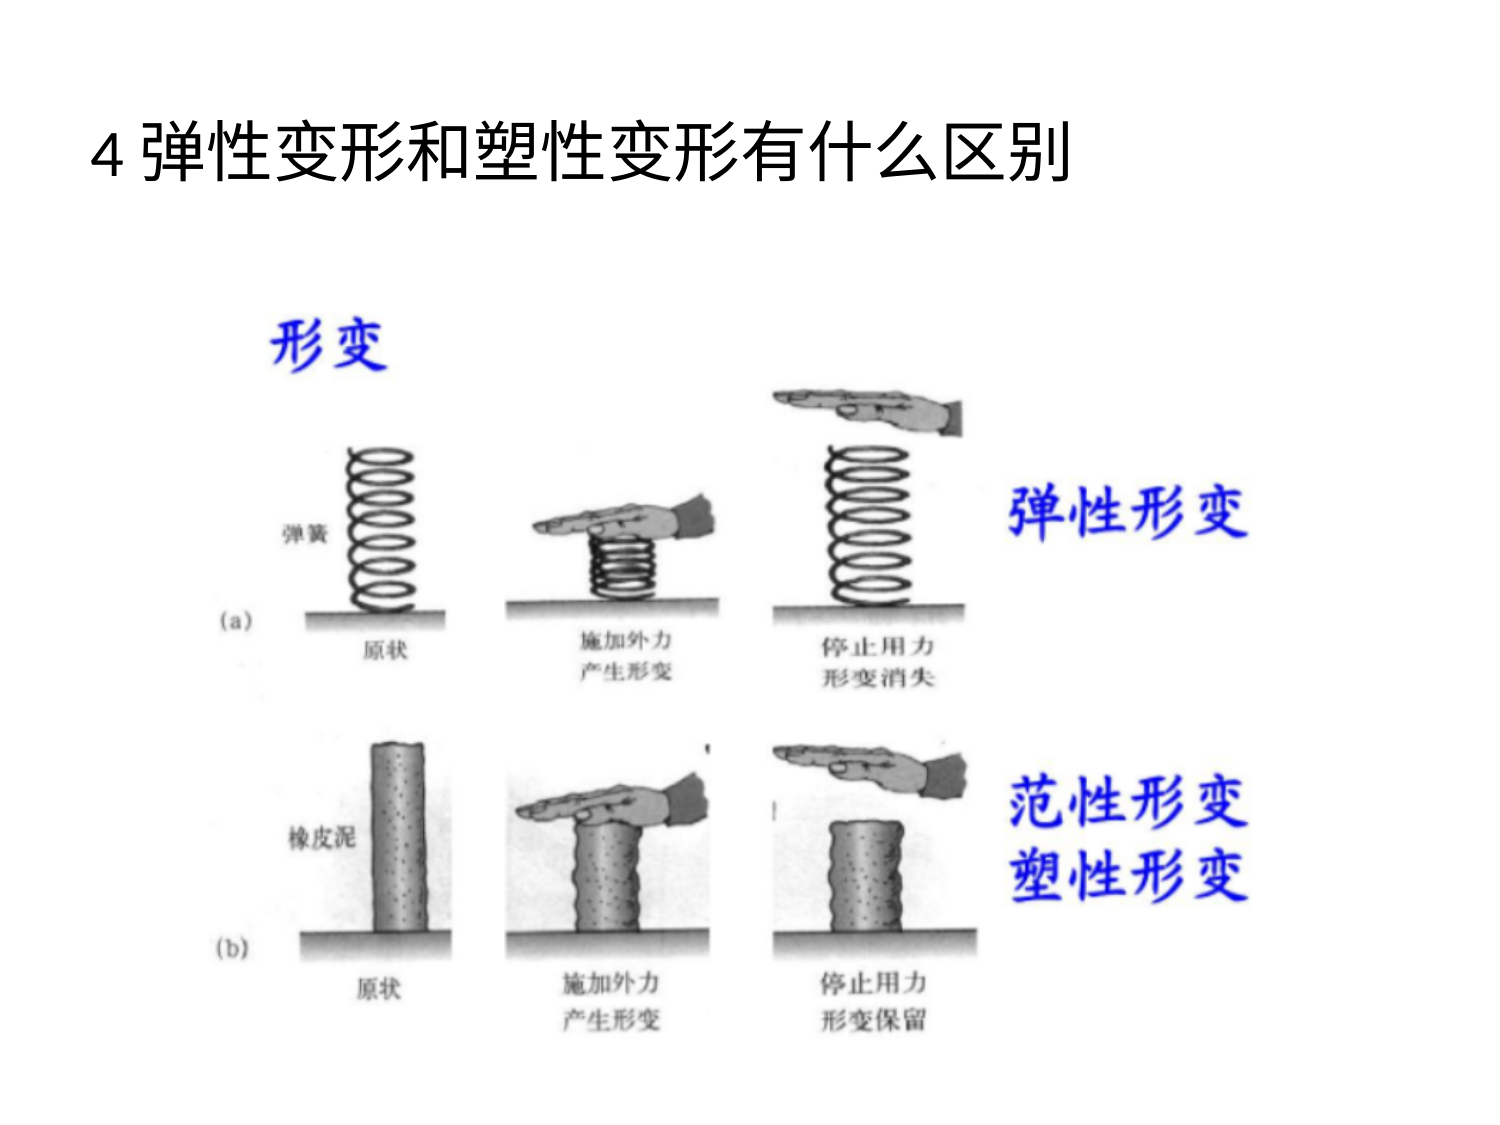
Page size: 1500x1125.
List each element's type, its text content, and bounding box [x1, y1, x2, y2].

picture [175, 302, 1325, 1079]
list 4弹性变形和塑性变形有什么区别 [75, 101, 1425, 845]
